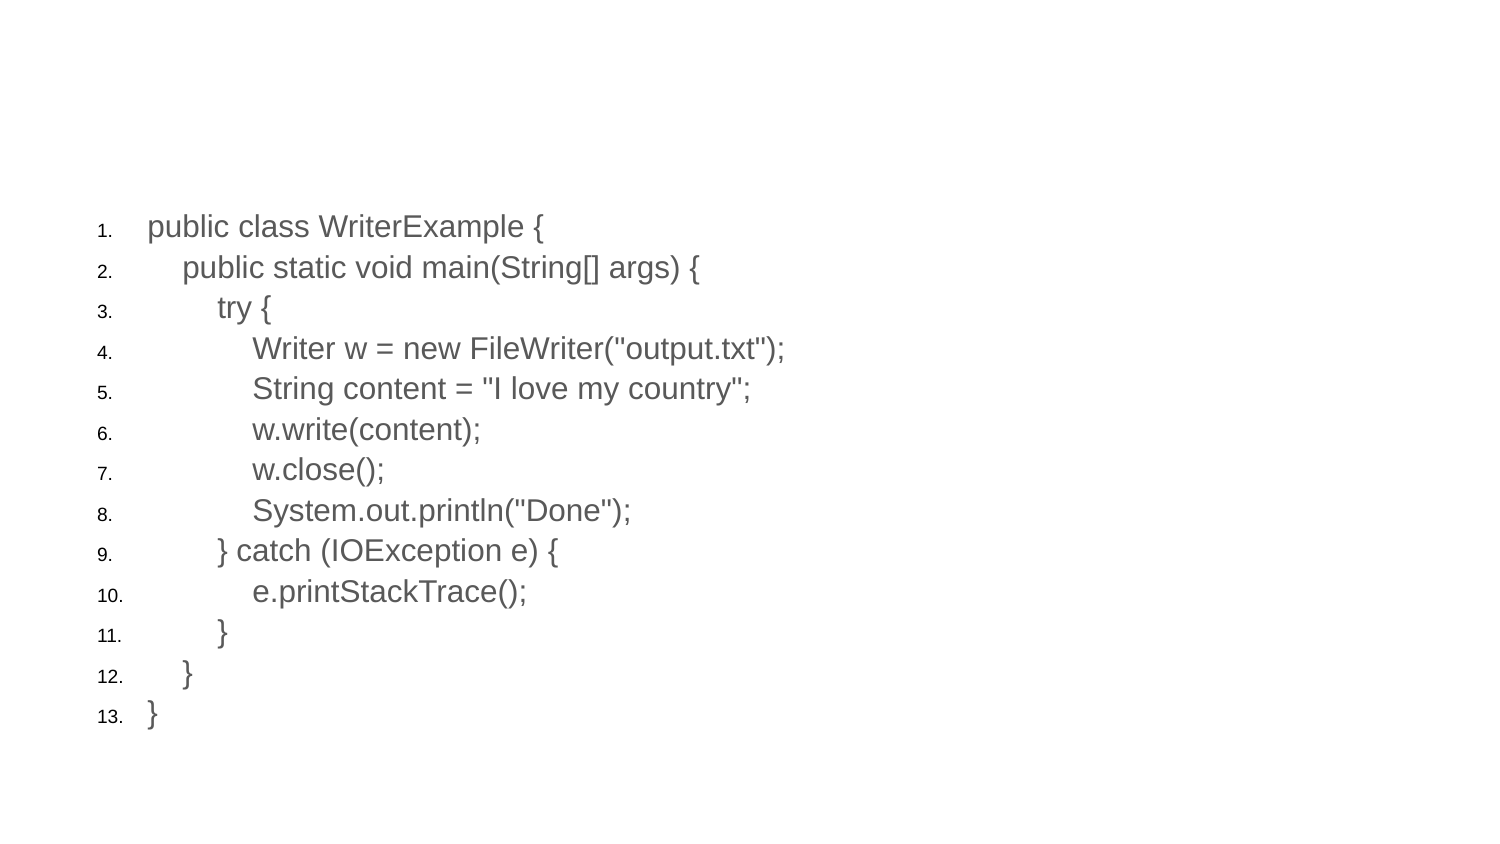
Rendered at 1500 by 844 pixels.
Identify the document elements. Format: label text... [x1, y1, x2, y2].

list public class WriterExample { public static void main(String[] args) { try { Writer w = new FileWriter("output.txt"); String content = "I love my country"; w.write(content); w.close(); System.out.println("Done"); } catch (IOException e) { e.printStackTrace(); } } } [51, 189, 1449, 750]
